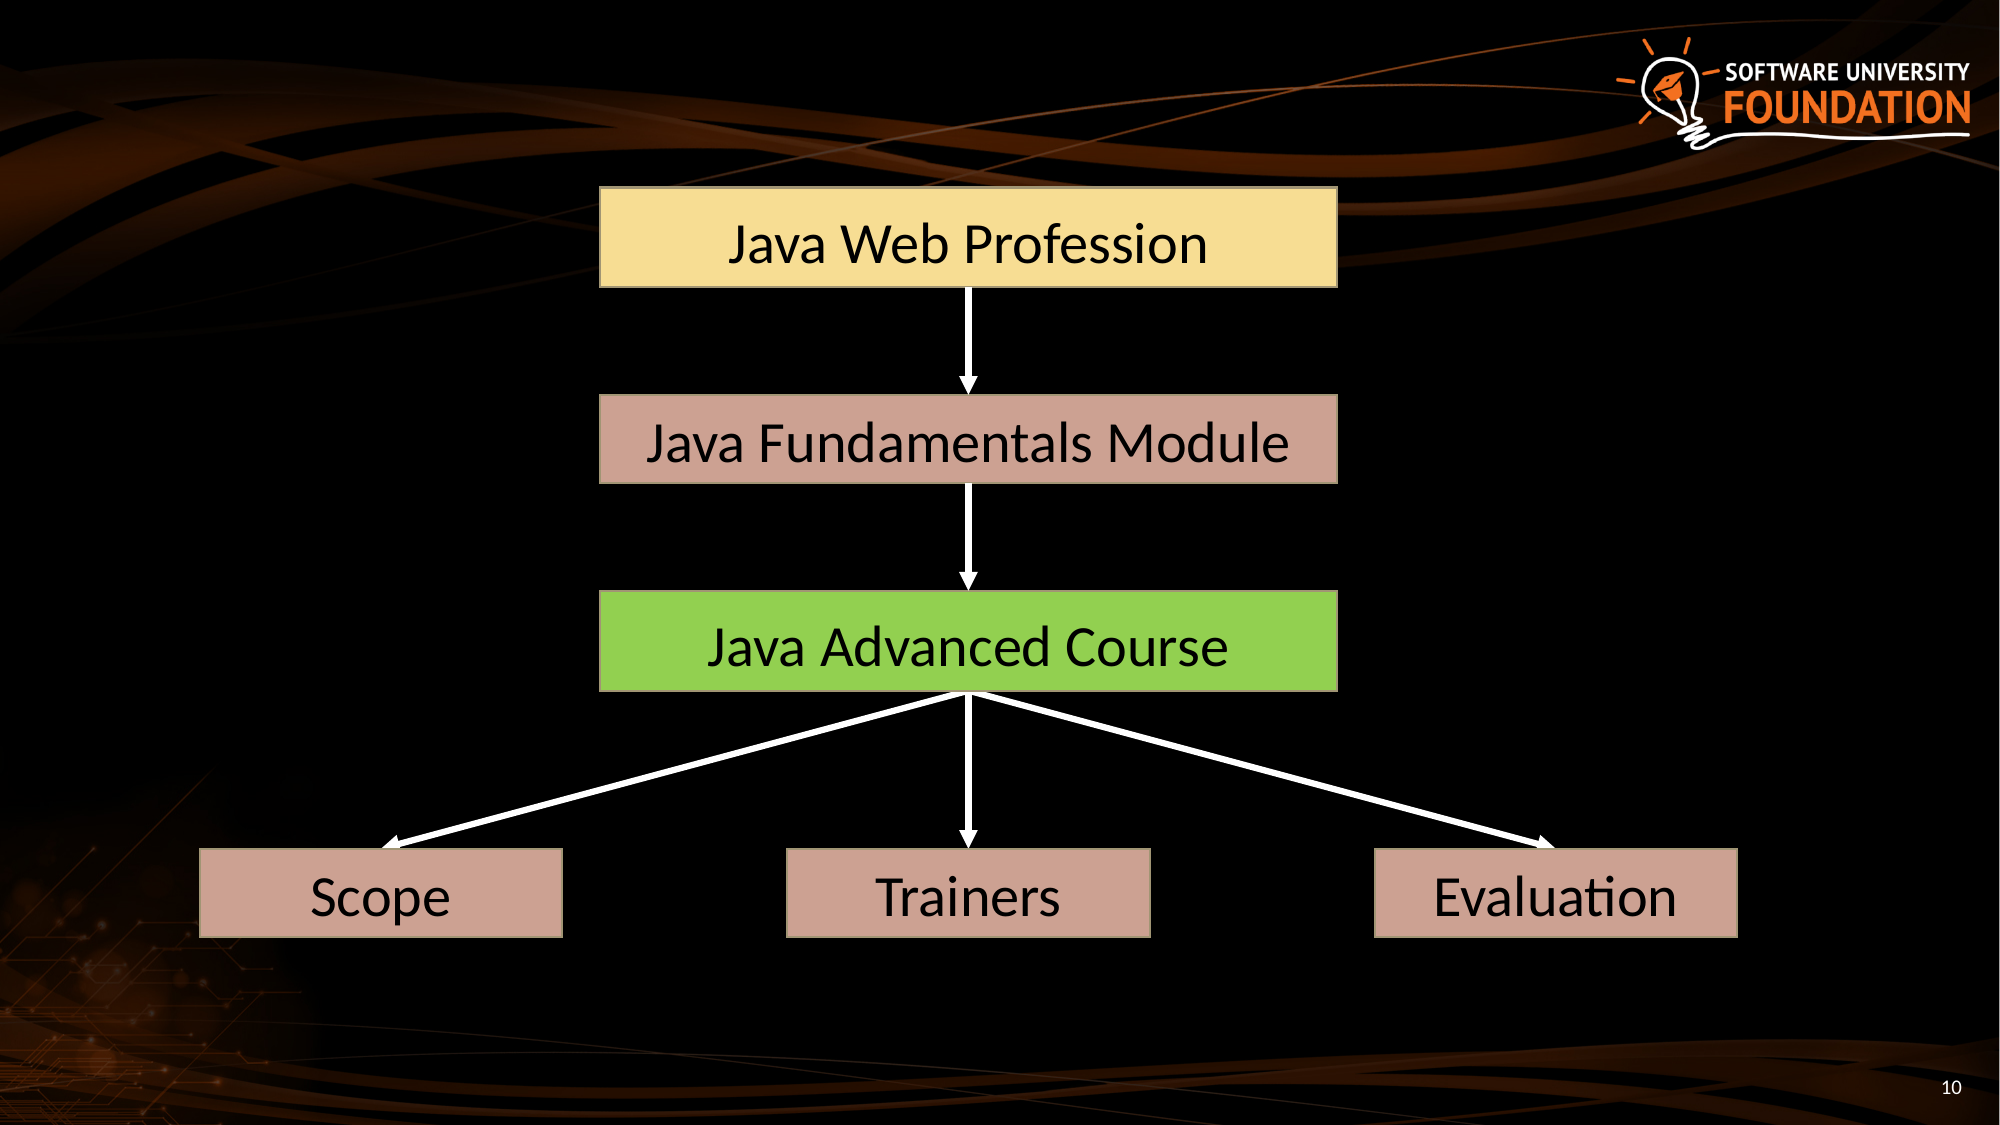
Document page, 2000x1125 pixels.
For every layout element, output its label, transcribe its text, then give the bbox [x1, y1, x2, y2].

slide_number 10 [1897, 1070, 1968, 1103]
picture [0, 0, 2000, 1125]
text_box Java Advanced Course [599, 590, 1338, 690]
text_box Evaluation [1374, 848, 1738, 938]
text_box Trainers [786, 849, 1151, 938]
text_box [380, 690, 968, 849]
text_box Scope [199, 848, 563, 938]
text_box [968, 690, 1556, 849]
text_box Java Web Profession [599, 186, 1338, 288]
text_box Java Fundamentals Module [599, 394, 1338, 484]
